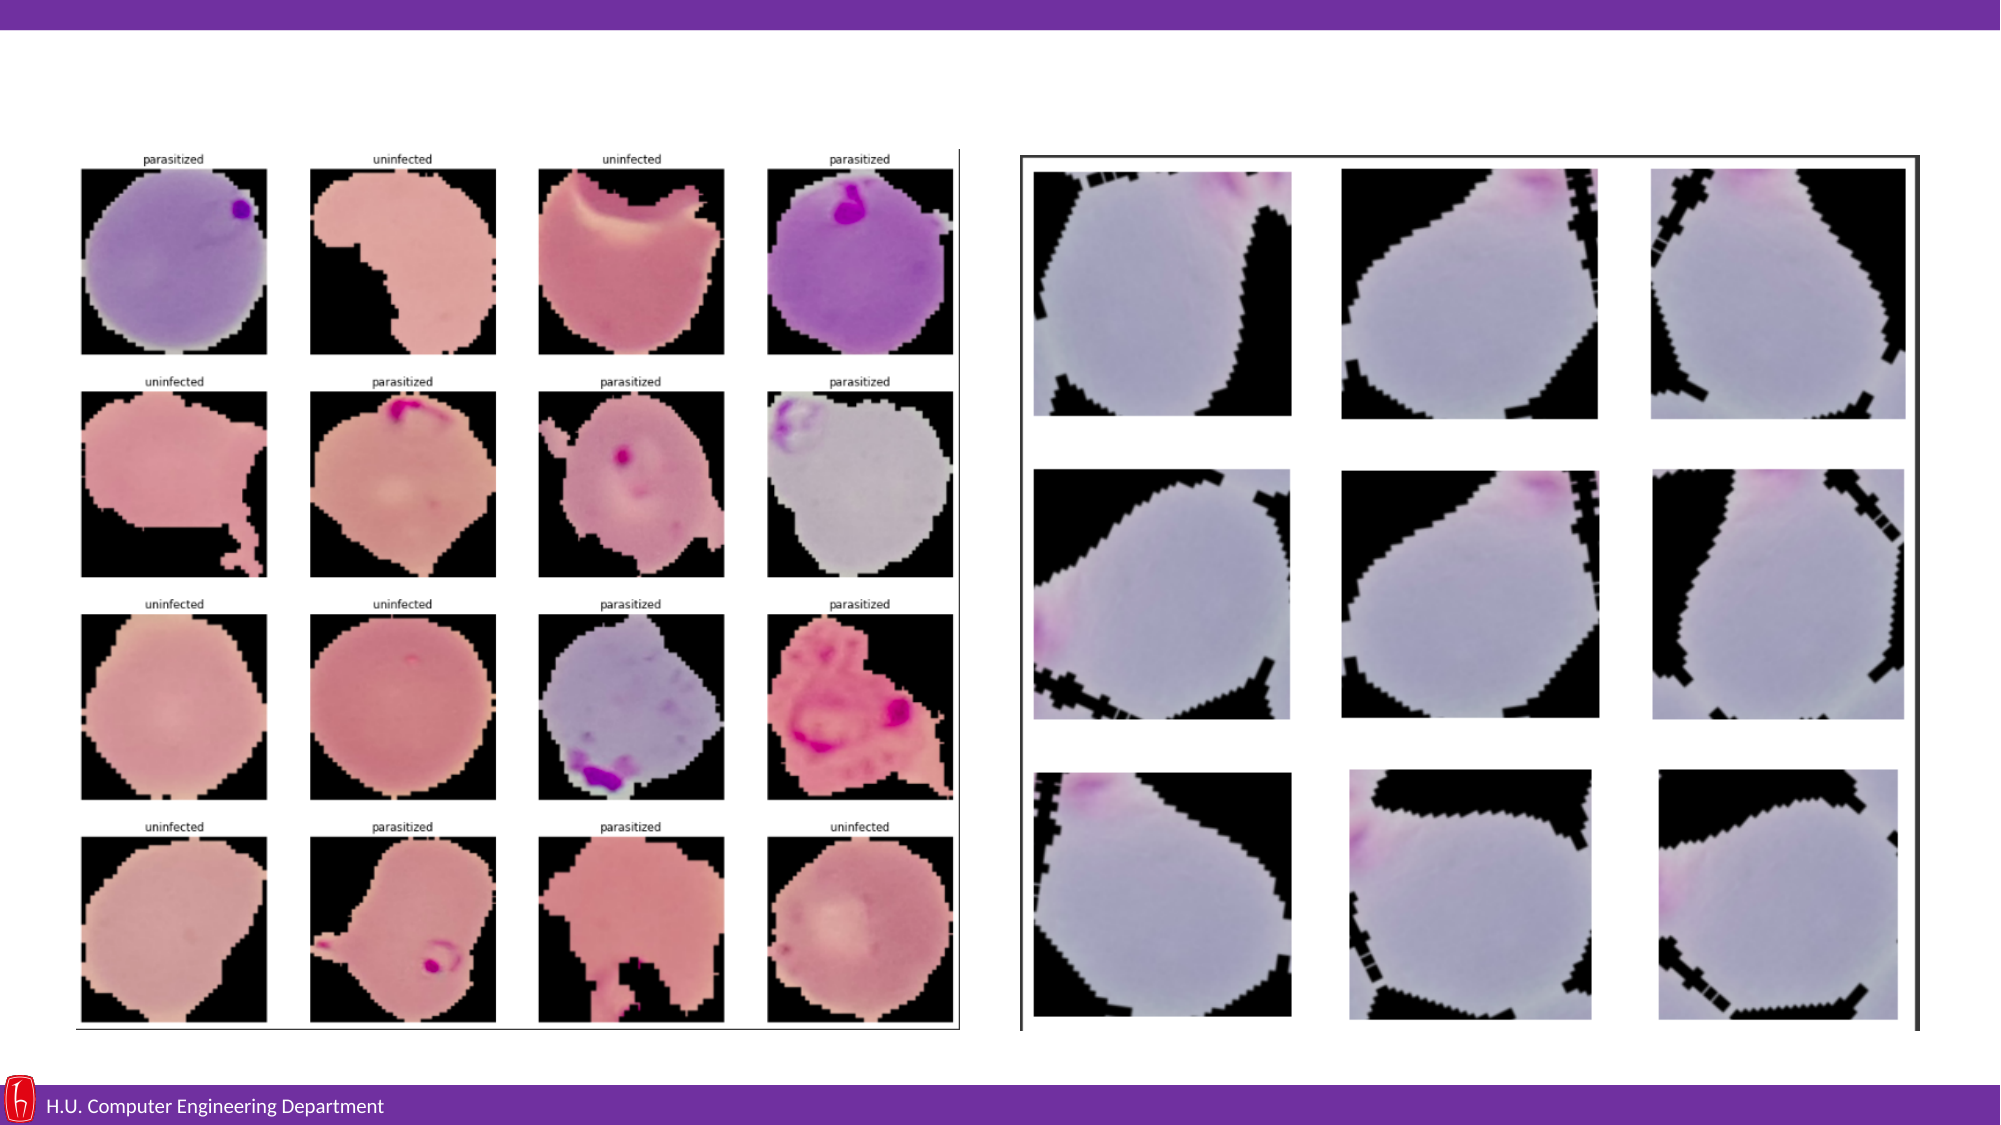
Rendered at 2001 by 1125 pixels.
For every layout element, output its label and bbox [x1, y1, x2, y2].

picture [1019, 155, 1921, 1032]
picture [4, 1075, 36, 1123]
picture [76, 149, 961, 1030]
